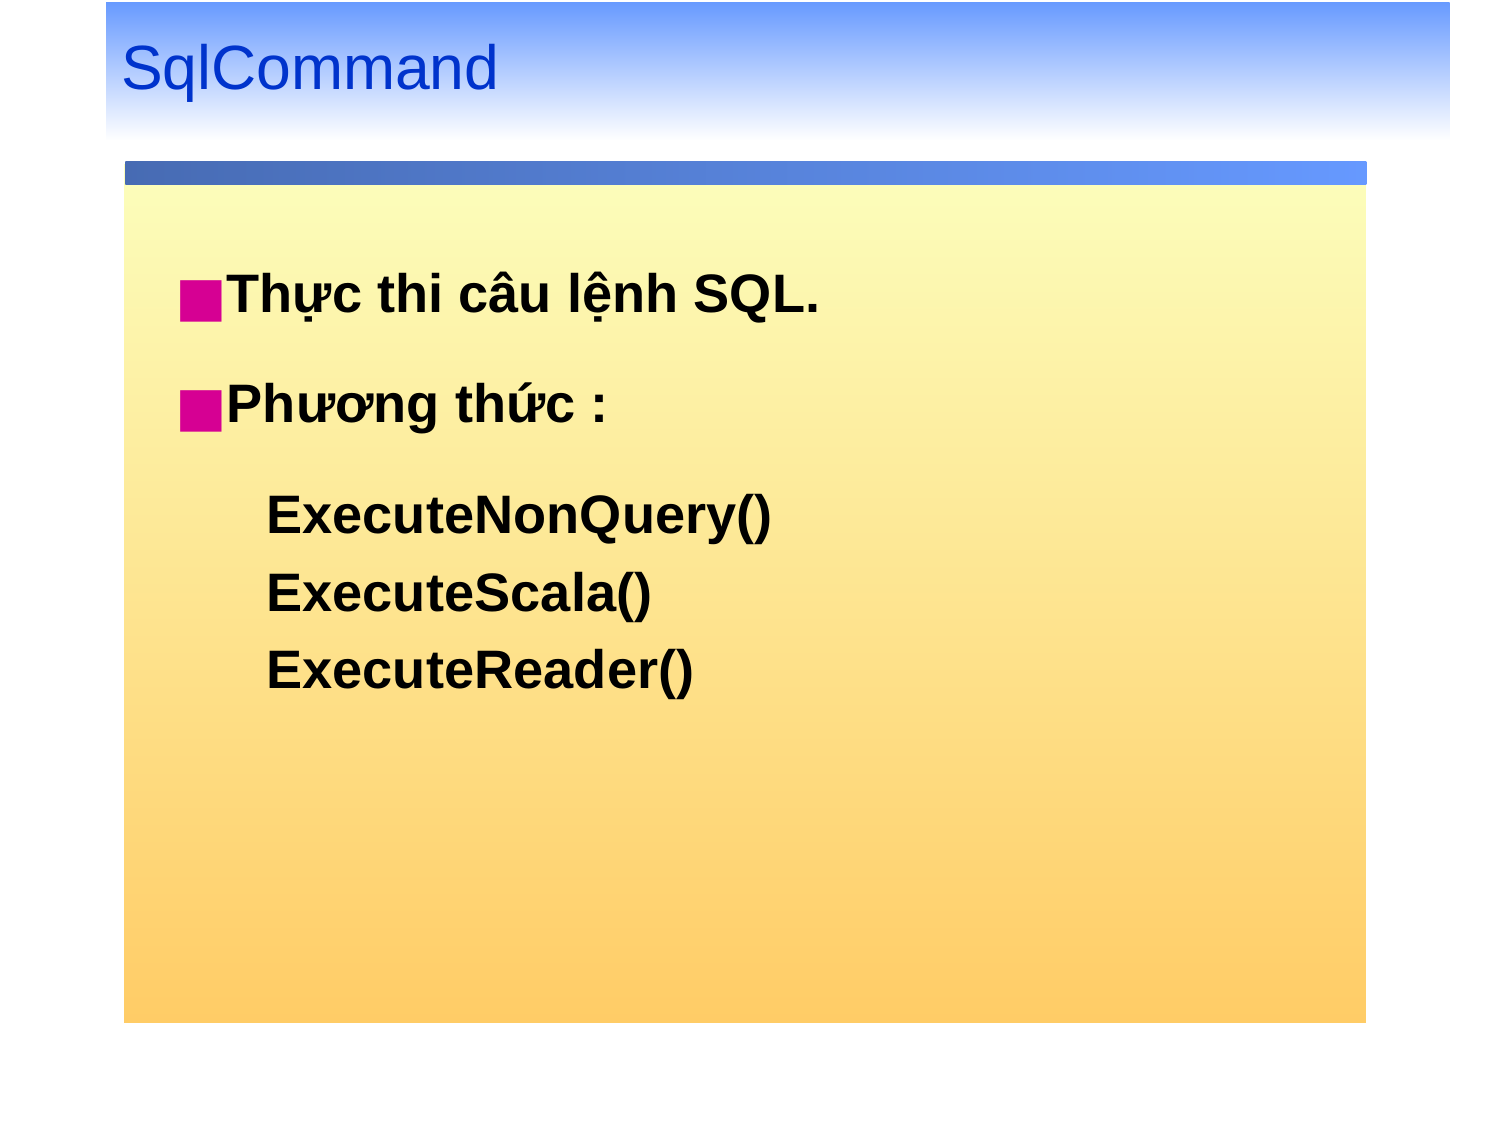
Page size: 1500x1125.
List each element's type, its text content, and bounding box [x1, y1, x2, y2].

title SqlCommand [106, 2, 1450, 141]
list Thực thi câu lệnh SQL. Phương thức : ExecuteNonQuery() ExecuteScala() ExecuteReader() [160, 237, 1326, 985]
